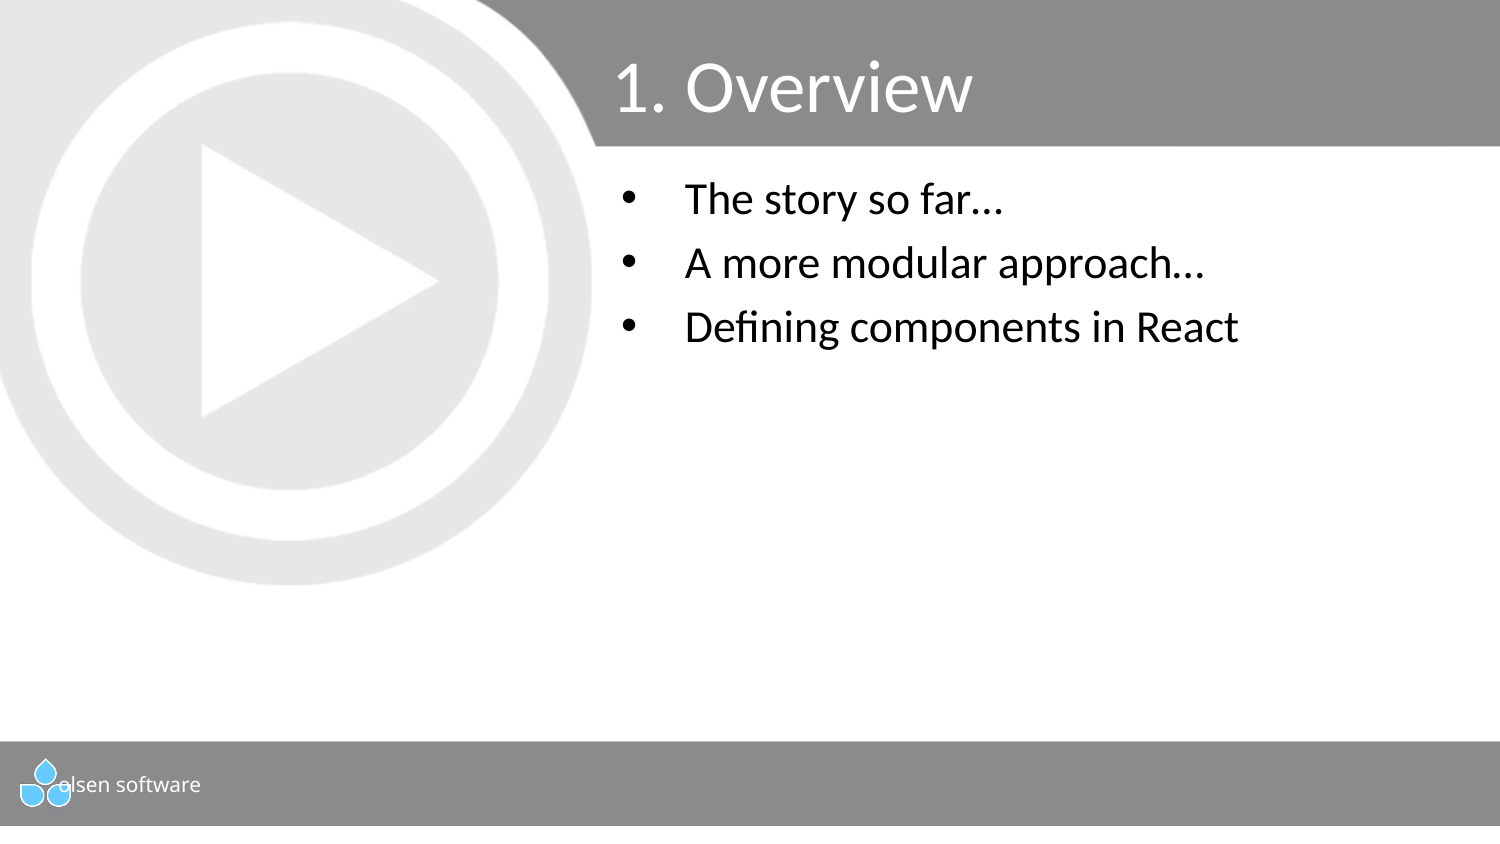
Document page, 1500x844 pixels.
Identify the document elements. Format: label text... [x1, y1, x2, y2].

picture [0, 0, 1500, 826]
subtitle The story so far… A more modular approach… Defining components in React [596, 161, 1465, 712]
title 1. Overview [596, 30, 1465, 161]
